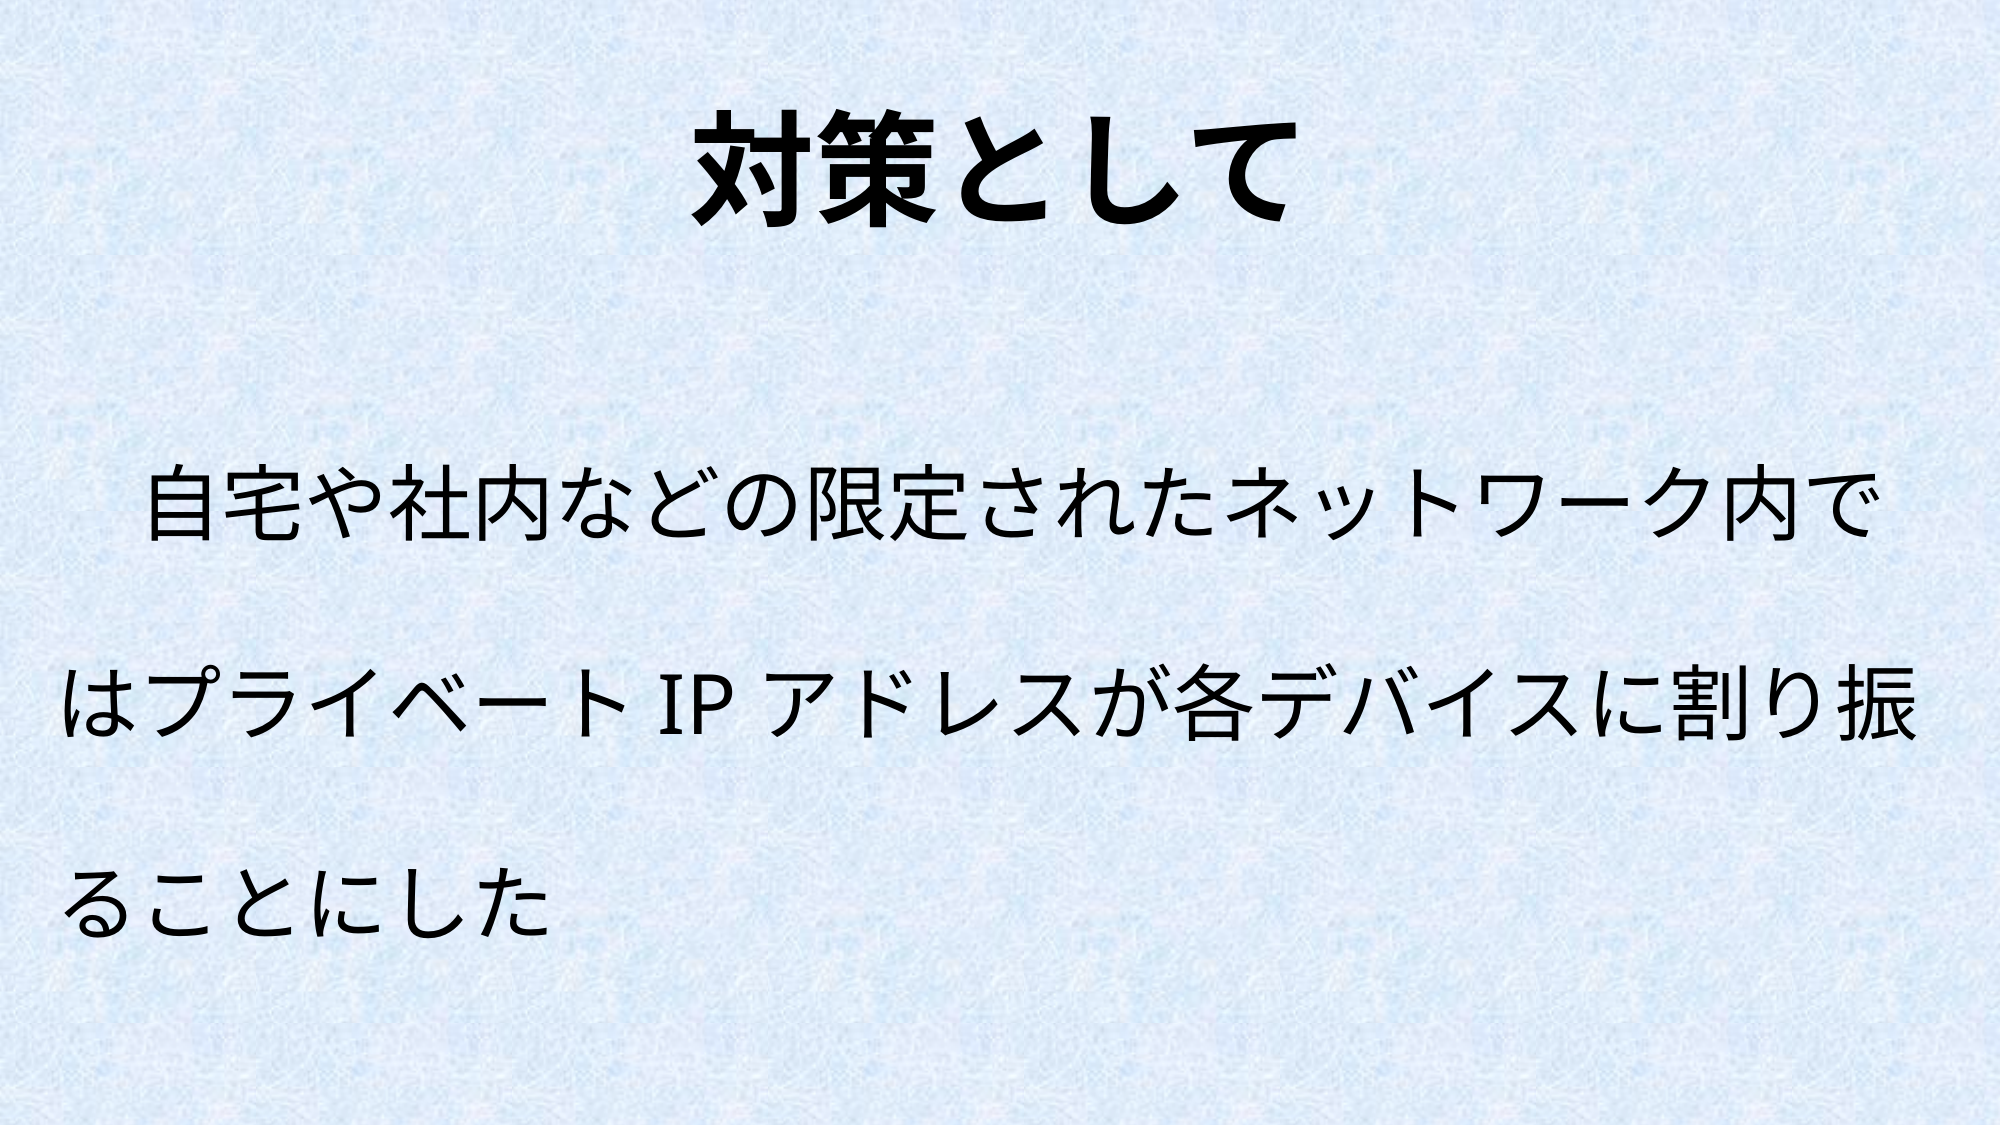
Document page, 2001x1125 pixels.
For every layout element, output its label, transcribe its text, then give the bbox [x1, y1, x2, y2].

title 対策として [421, 66, 1579, 285]
list 自宅や社内などの限定されたネットワーク内ではプライベートIPアドレスが各デバイスに割り振ることにした [40, 344, 1960, 1059]
